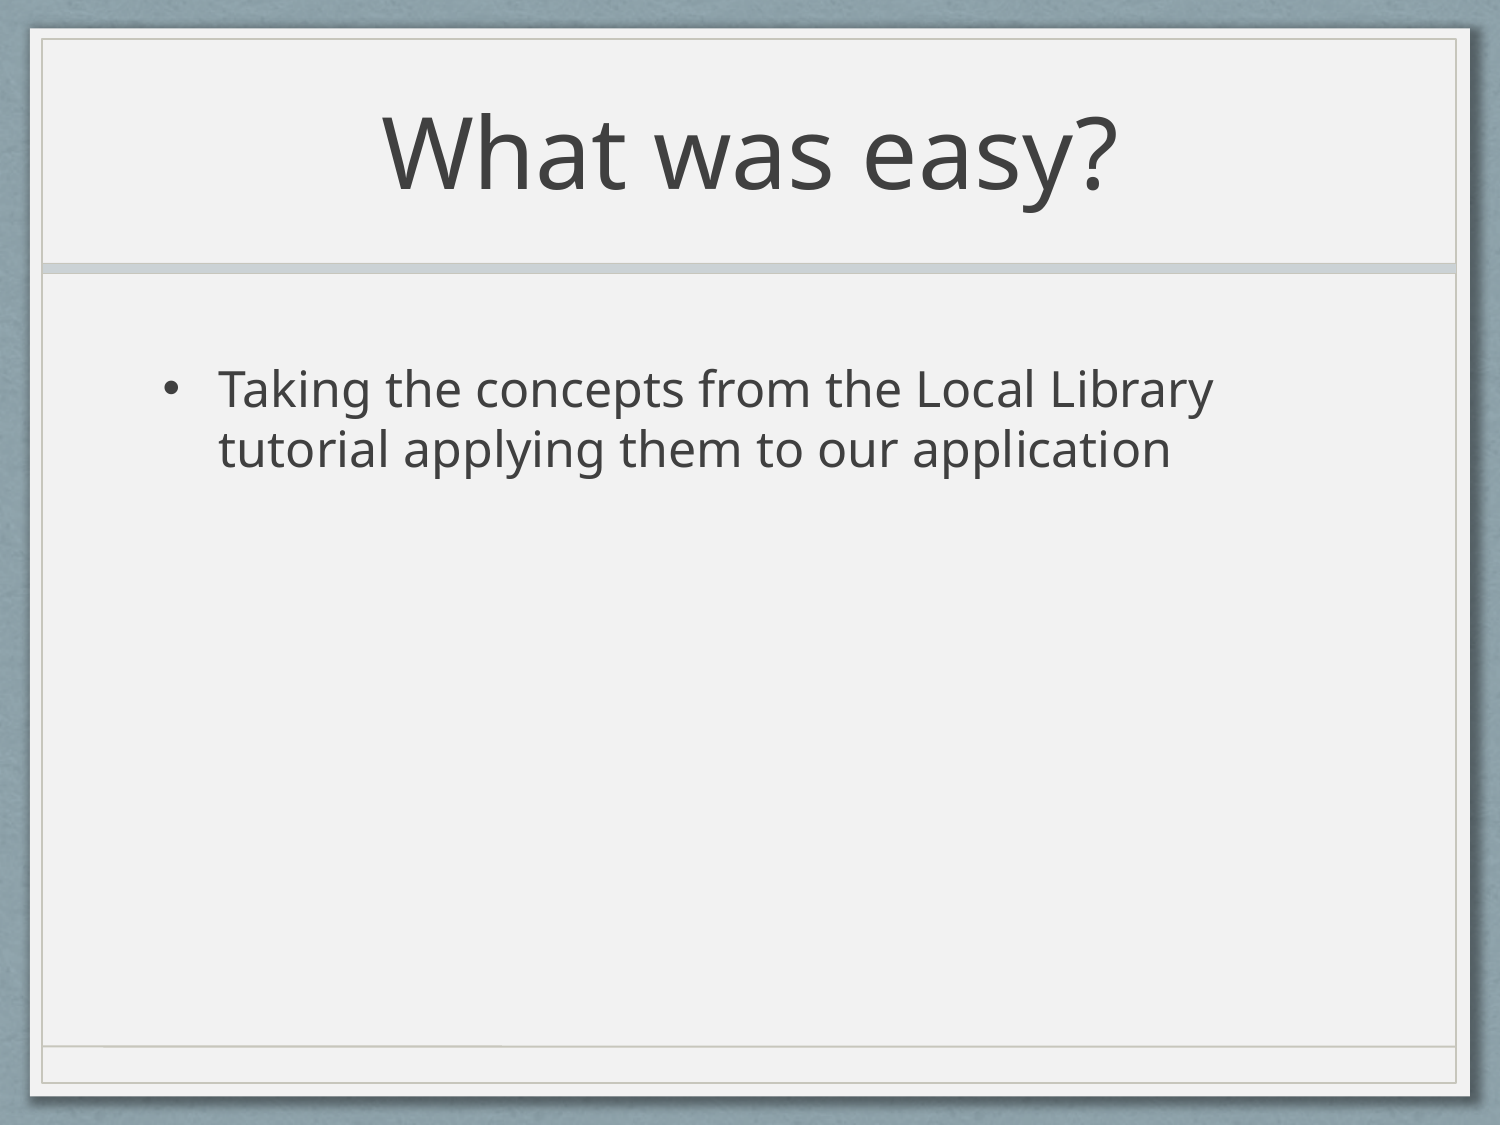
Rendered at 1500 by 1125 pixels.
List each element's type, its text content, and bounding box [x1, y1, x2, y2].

list Taking the concepts from the Local Library tutorial applying them to our application [147, 350, 1353, 995]
title What was easy? [147, 40, 1353, 260]
